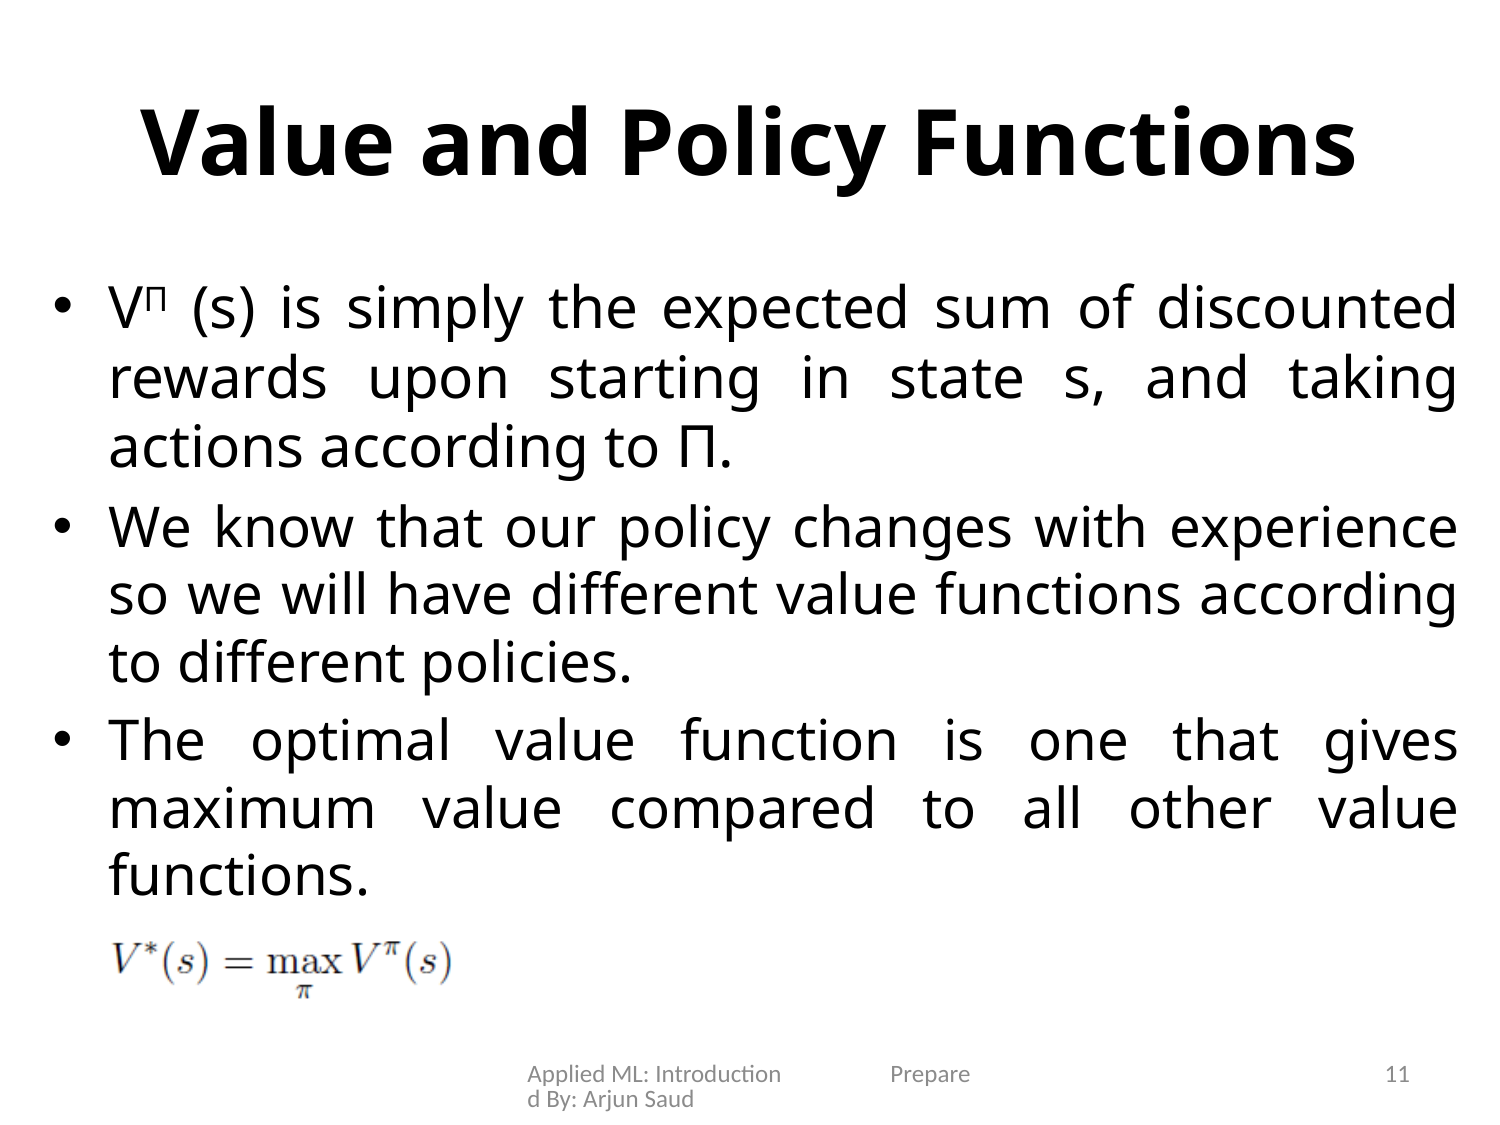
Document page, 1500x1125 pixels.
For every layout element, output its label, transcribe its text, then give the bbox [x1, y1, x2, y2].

picture [87, 924, 453, 1001]
footer Applied ML: Introduction Prepared By: Arjun Saud [512, 1042, 988, 1103]
slide_number 11 [1074, 1042, 1425, 1103]
list VΠ (s) is simply the expected sum of discounted rewards upon starting in state s, and taking actions according to Π. We know that our policy changes with experience so we will have different value functions according to different policies. The optimal value function is one that gives maximum value compared to all other value functions. [37, 262, 1475, 1005]
title Value and Policy Functions [75, 45, 1425, 233]
